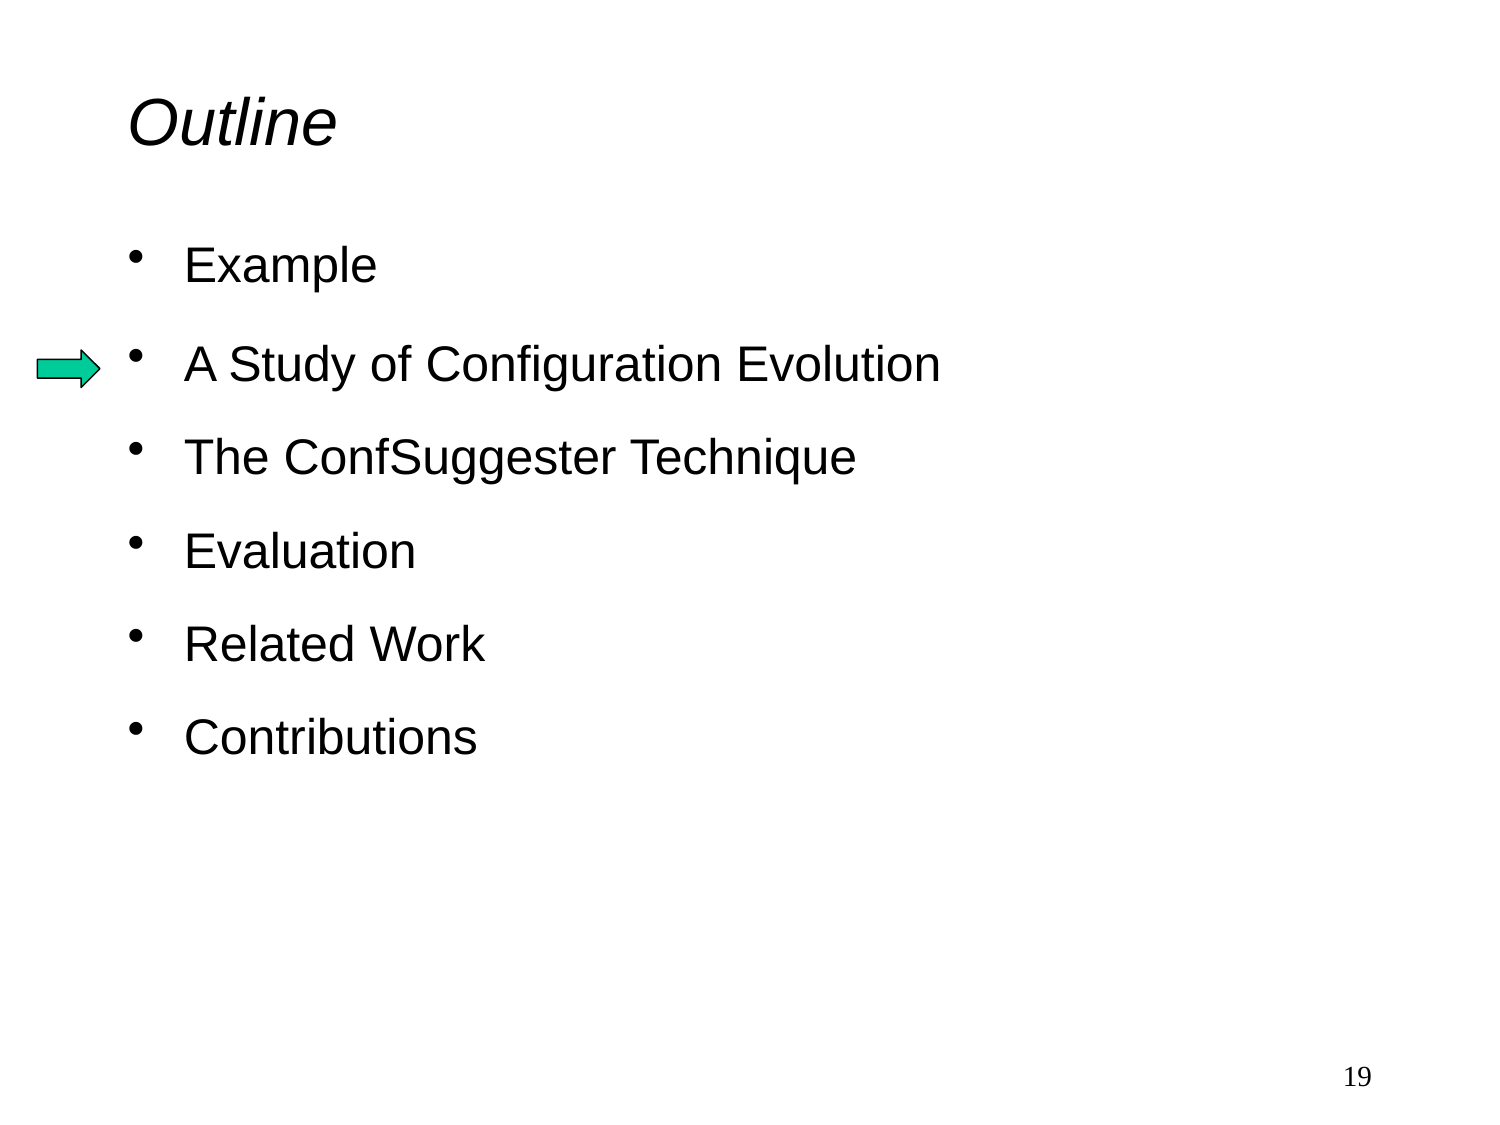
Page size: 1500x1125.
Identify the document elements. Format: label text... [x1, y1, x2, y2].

slide_number 19 [1074, 1049, 1388, 1125]
list Example A Study of Configuration Evolution The ConfSuggester Technique Evaluation Related Work Contributions [112, 224, 1388, 963]
title Outline [112, 24, 1388, 213]
text_box [37, 350, 100, 388]
